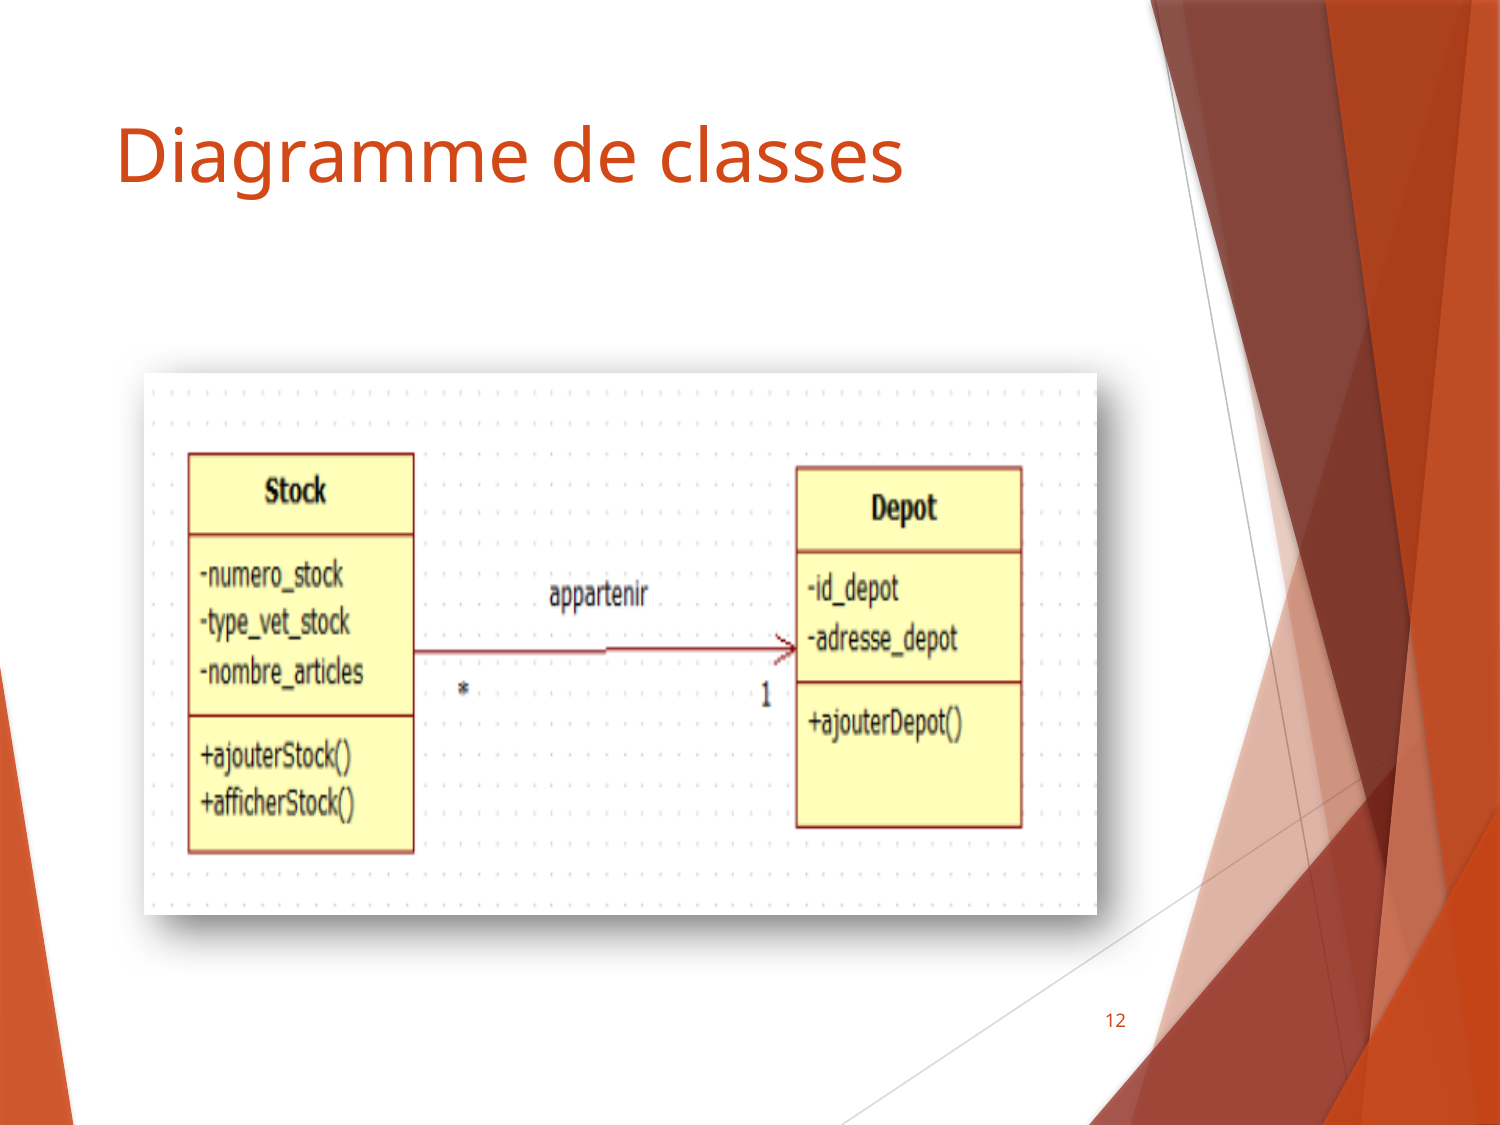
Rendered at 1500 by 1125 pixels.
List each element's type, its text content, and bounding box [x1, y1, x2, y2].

slide_number 12 [1057, 991, 1142, 1051]
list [144, 372, 1097, 916]
title Diagramme de classes [99, 99, 1142, 317]
